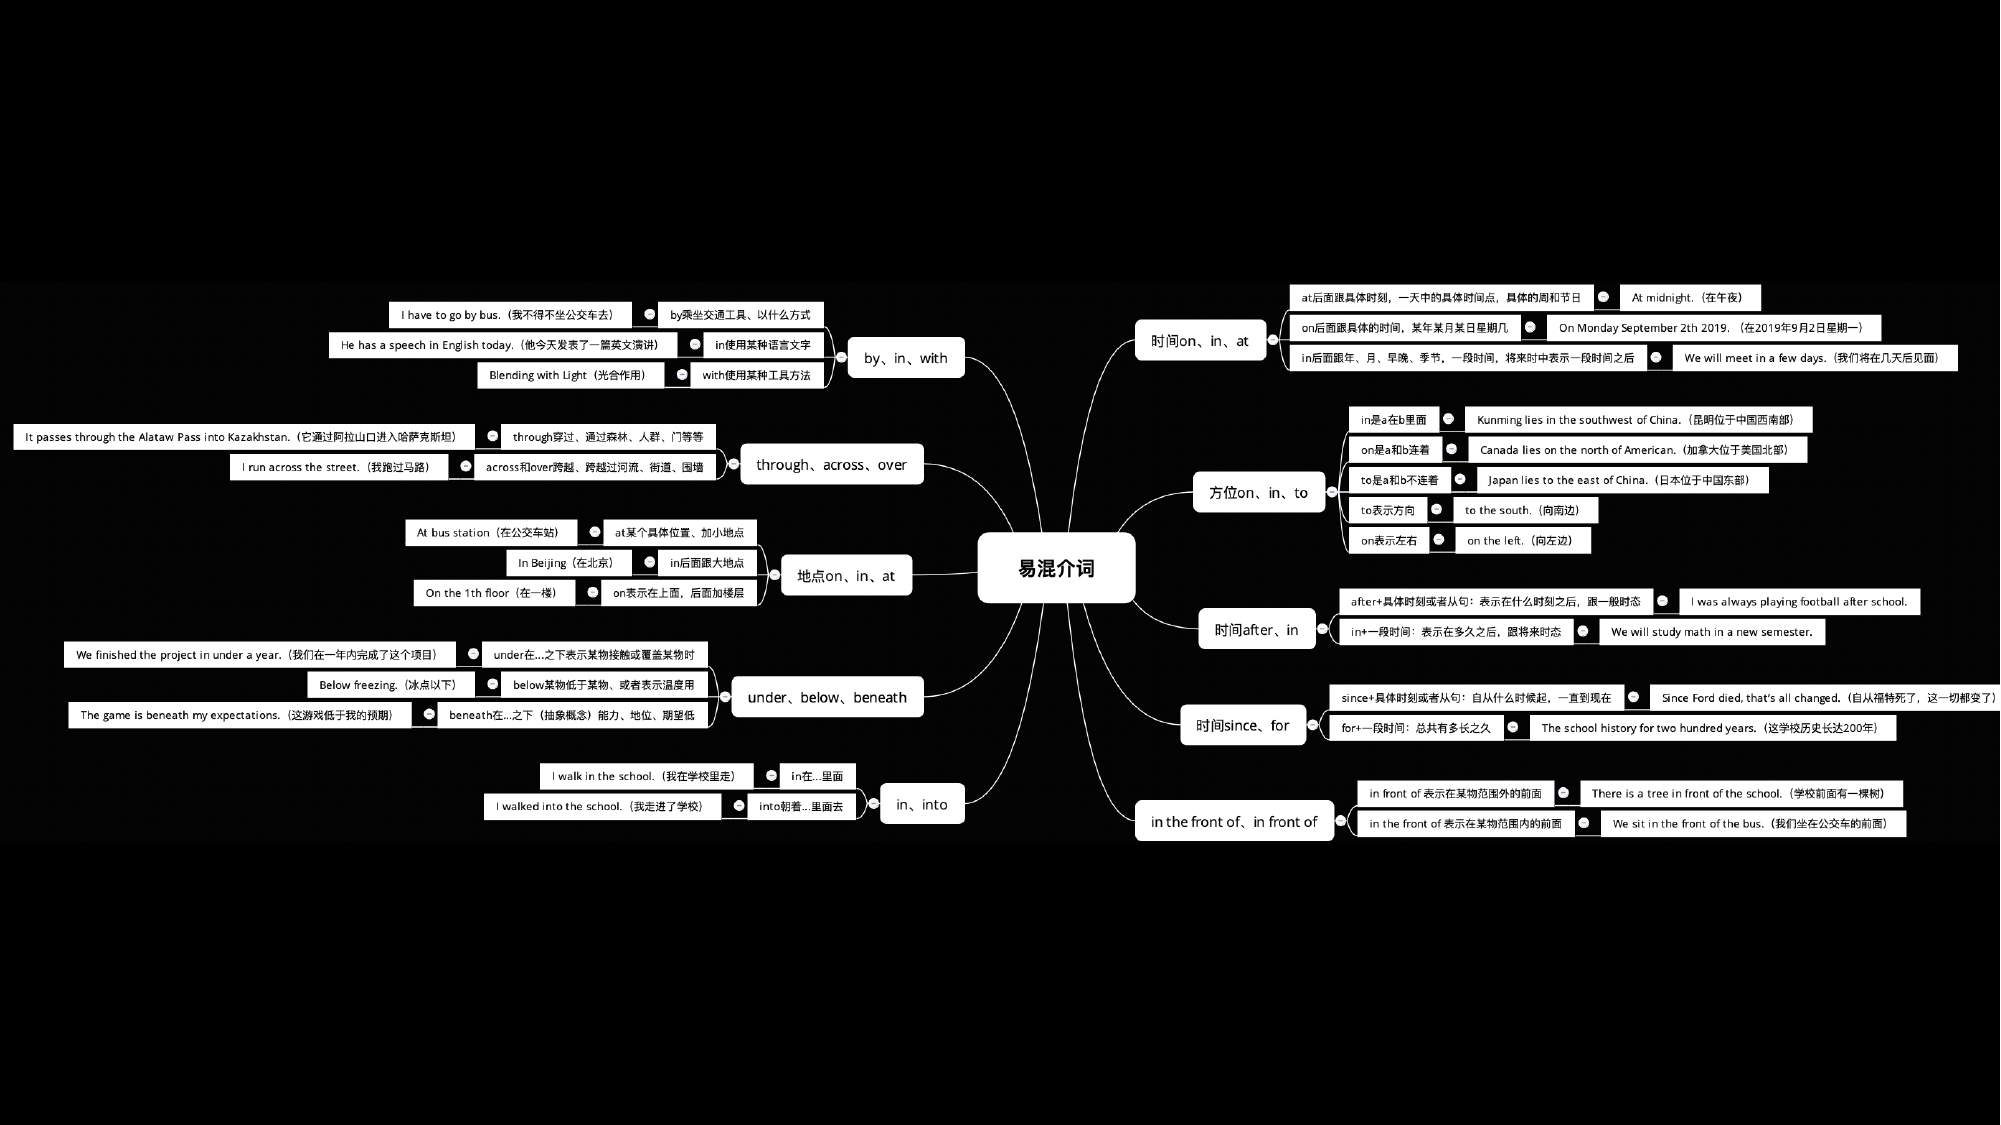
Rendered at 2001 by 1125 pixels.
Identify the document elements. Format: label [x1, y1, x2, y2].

picture [0, 281, 2000, 844]
